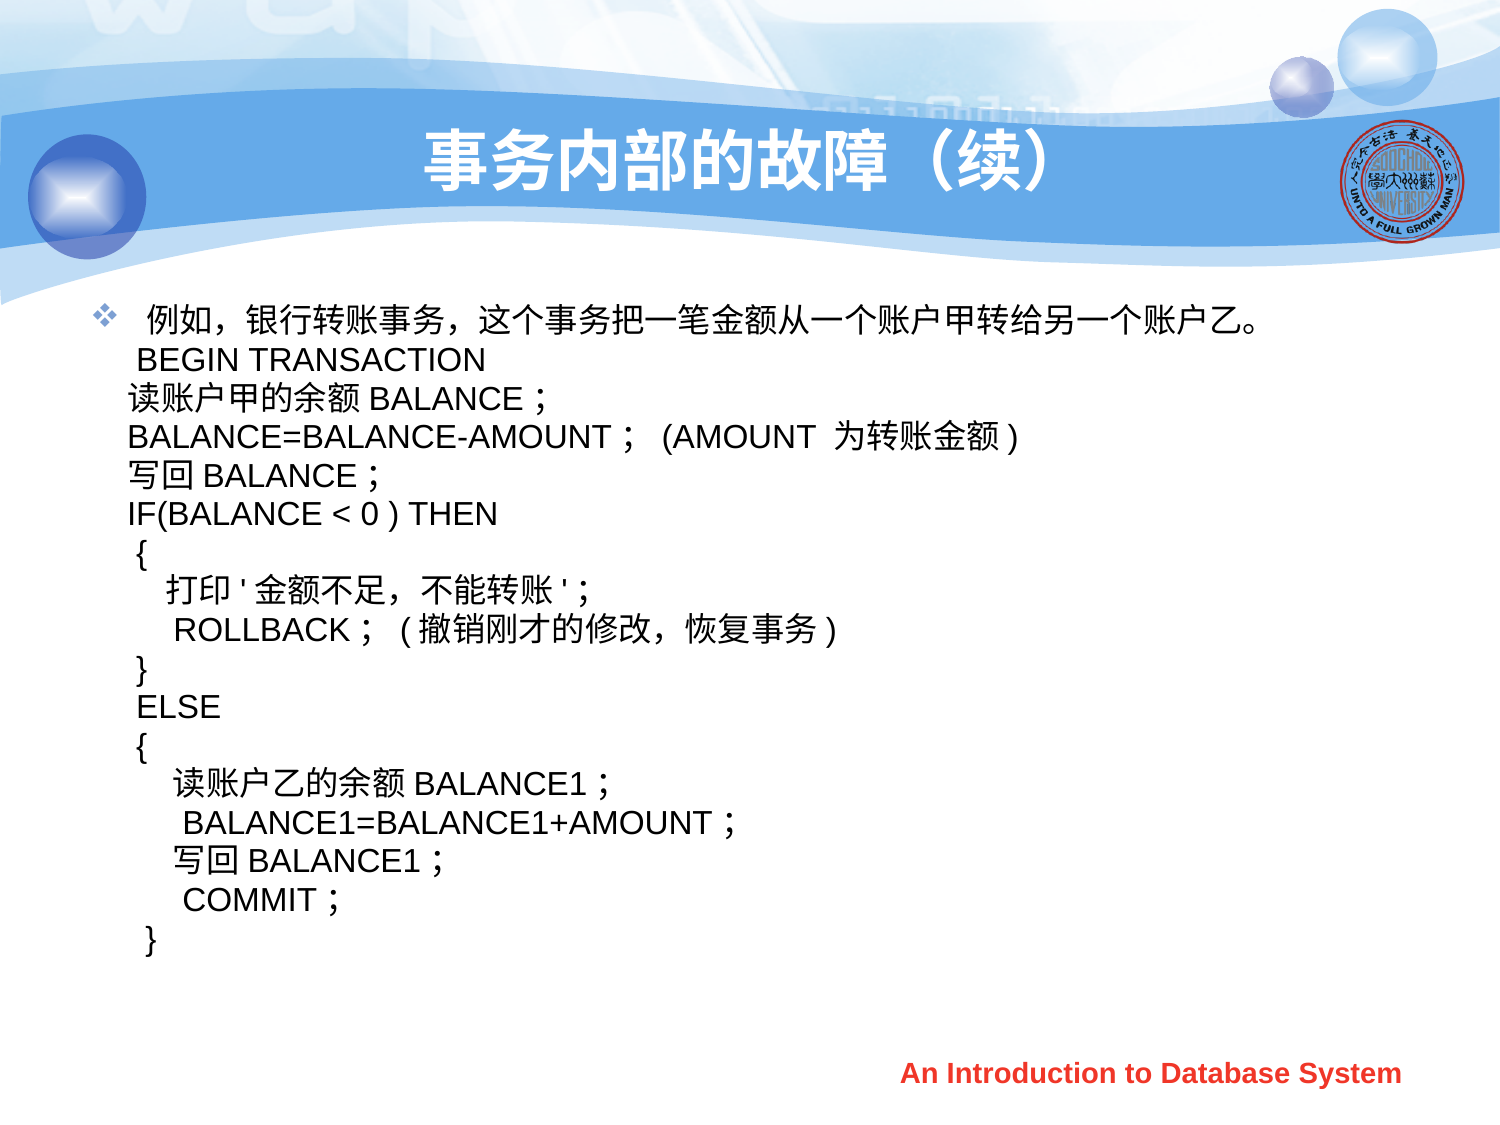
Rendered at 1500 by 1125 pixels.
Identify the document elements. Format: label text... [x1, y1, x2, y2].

picture [1335, 117, 1468, 246]
list 例如，银行转账事务，这个事务把一笔金额从一个账户甲转给另一个账户乙。 BEGIN TRANSACTION 读账户甲的余额BALANCE； BALANCE=BALANCE-AMOUNT；(AMOUNT 为转账金额) 写回BALANCE； IF(BALANCE < 0 ) THEN { 打印'金额不足，不能转账'； ROLLBACK；(撤销刚才的修改，恢复事务) } ELSE { 读账户乙的余额BALANCE1； BALANCE1=BALANCE1+AMOUNT； 写回BALANCE1； COMMIT； } [75, 299, 1425, 1038]
title 事务内部的故障（续） [150, 112, 1363, 205]
footer An Introduction to Database System [855, 1046, 1448, 1100]
picture [0, 0, 1500, 112]
